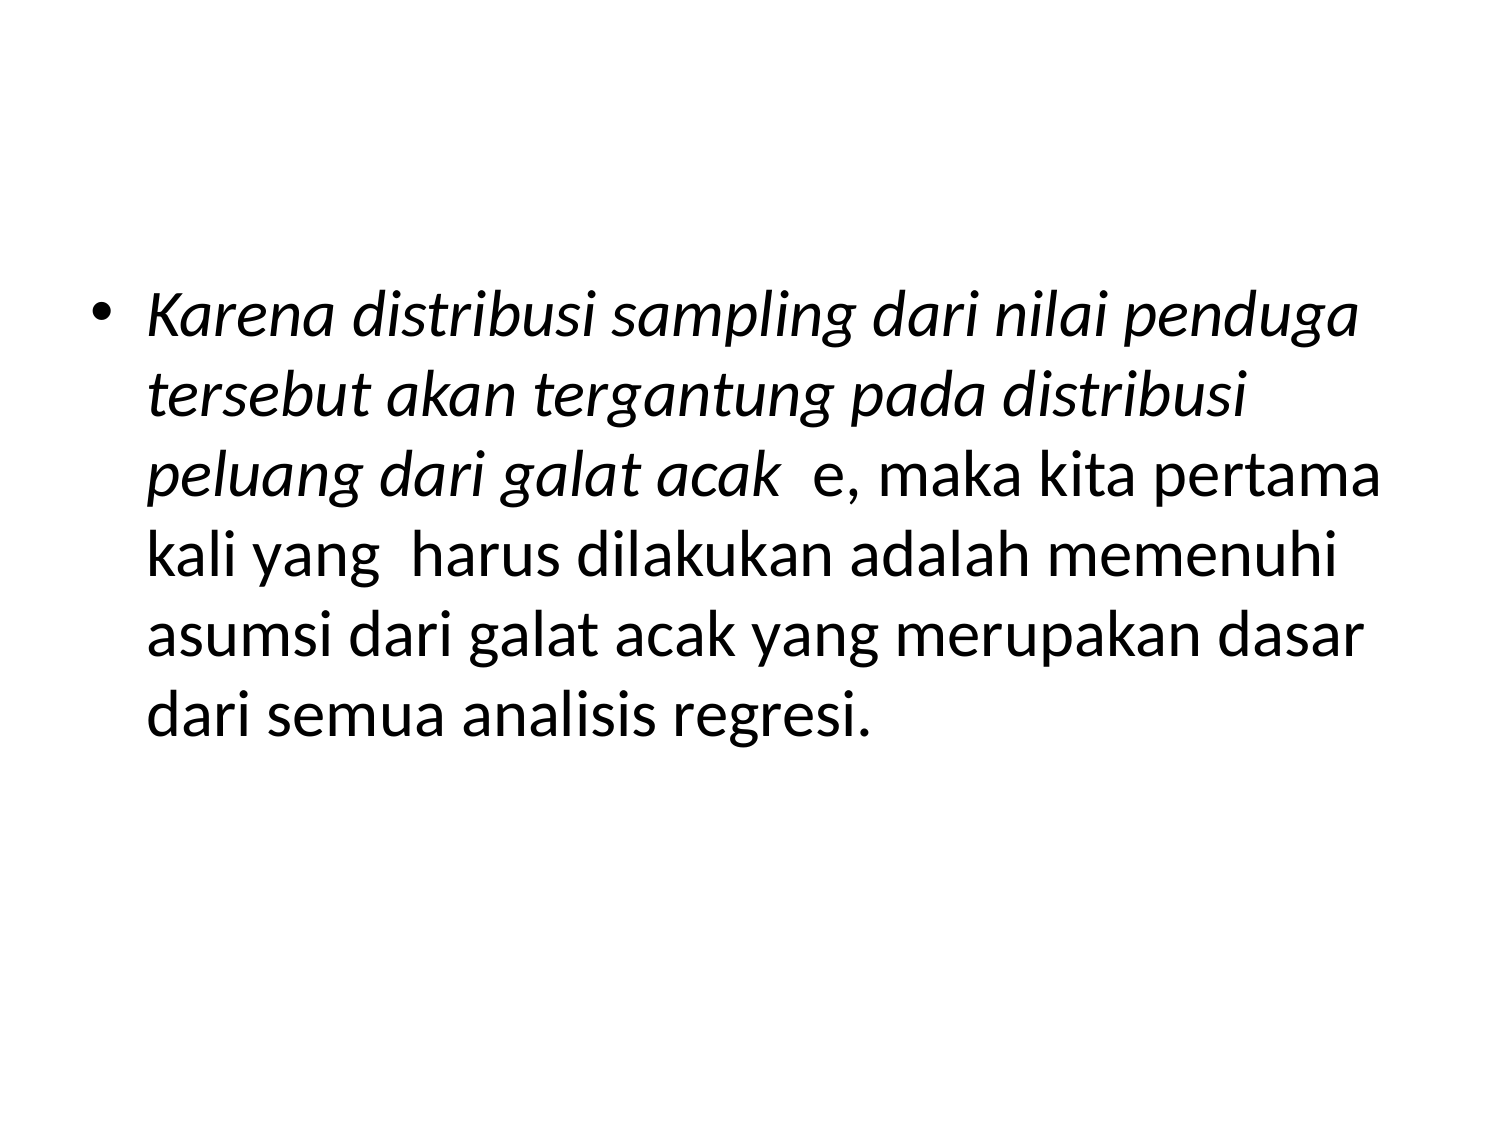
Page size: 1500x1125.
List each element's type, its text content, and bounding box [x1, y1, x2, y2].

list Karena distribusi sampling dari nilai penduga tersebut akan tergantung pada distribusi peluang dari galat acak e, maka kita pertama kali yang harus dilakukan adalah memenuhi asumsi dari galat acak yang merupakan dasar dari semua analisis regresi. [74, 262, 1426, 1006]
